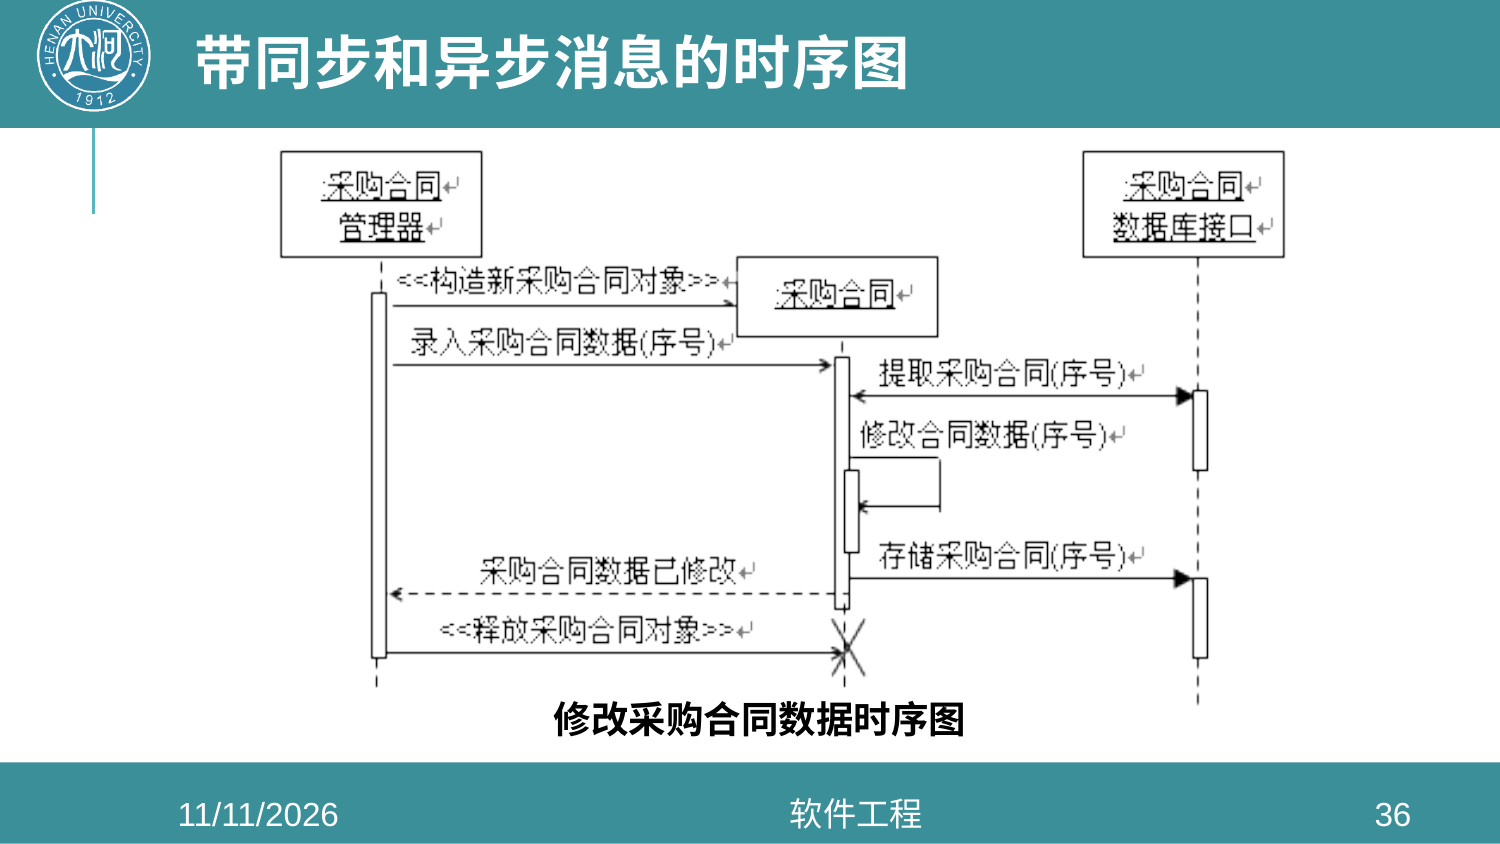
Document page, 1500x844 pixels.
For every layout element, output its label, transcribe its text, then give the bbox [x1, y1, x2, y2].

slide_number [126, 796, 391, 830]
footer 软件工程 [391, 796, 1322, 830]
picture [252, 112, 1308, 716]
text_box 修改采购合同数据时序图 [508, 724, 1012, 749]
slide_number 36 [1333, 796, 1454, 830]
title 带同步和异步消息的时序图 [179, 0, 1454, 136]
